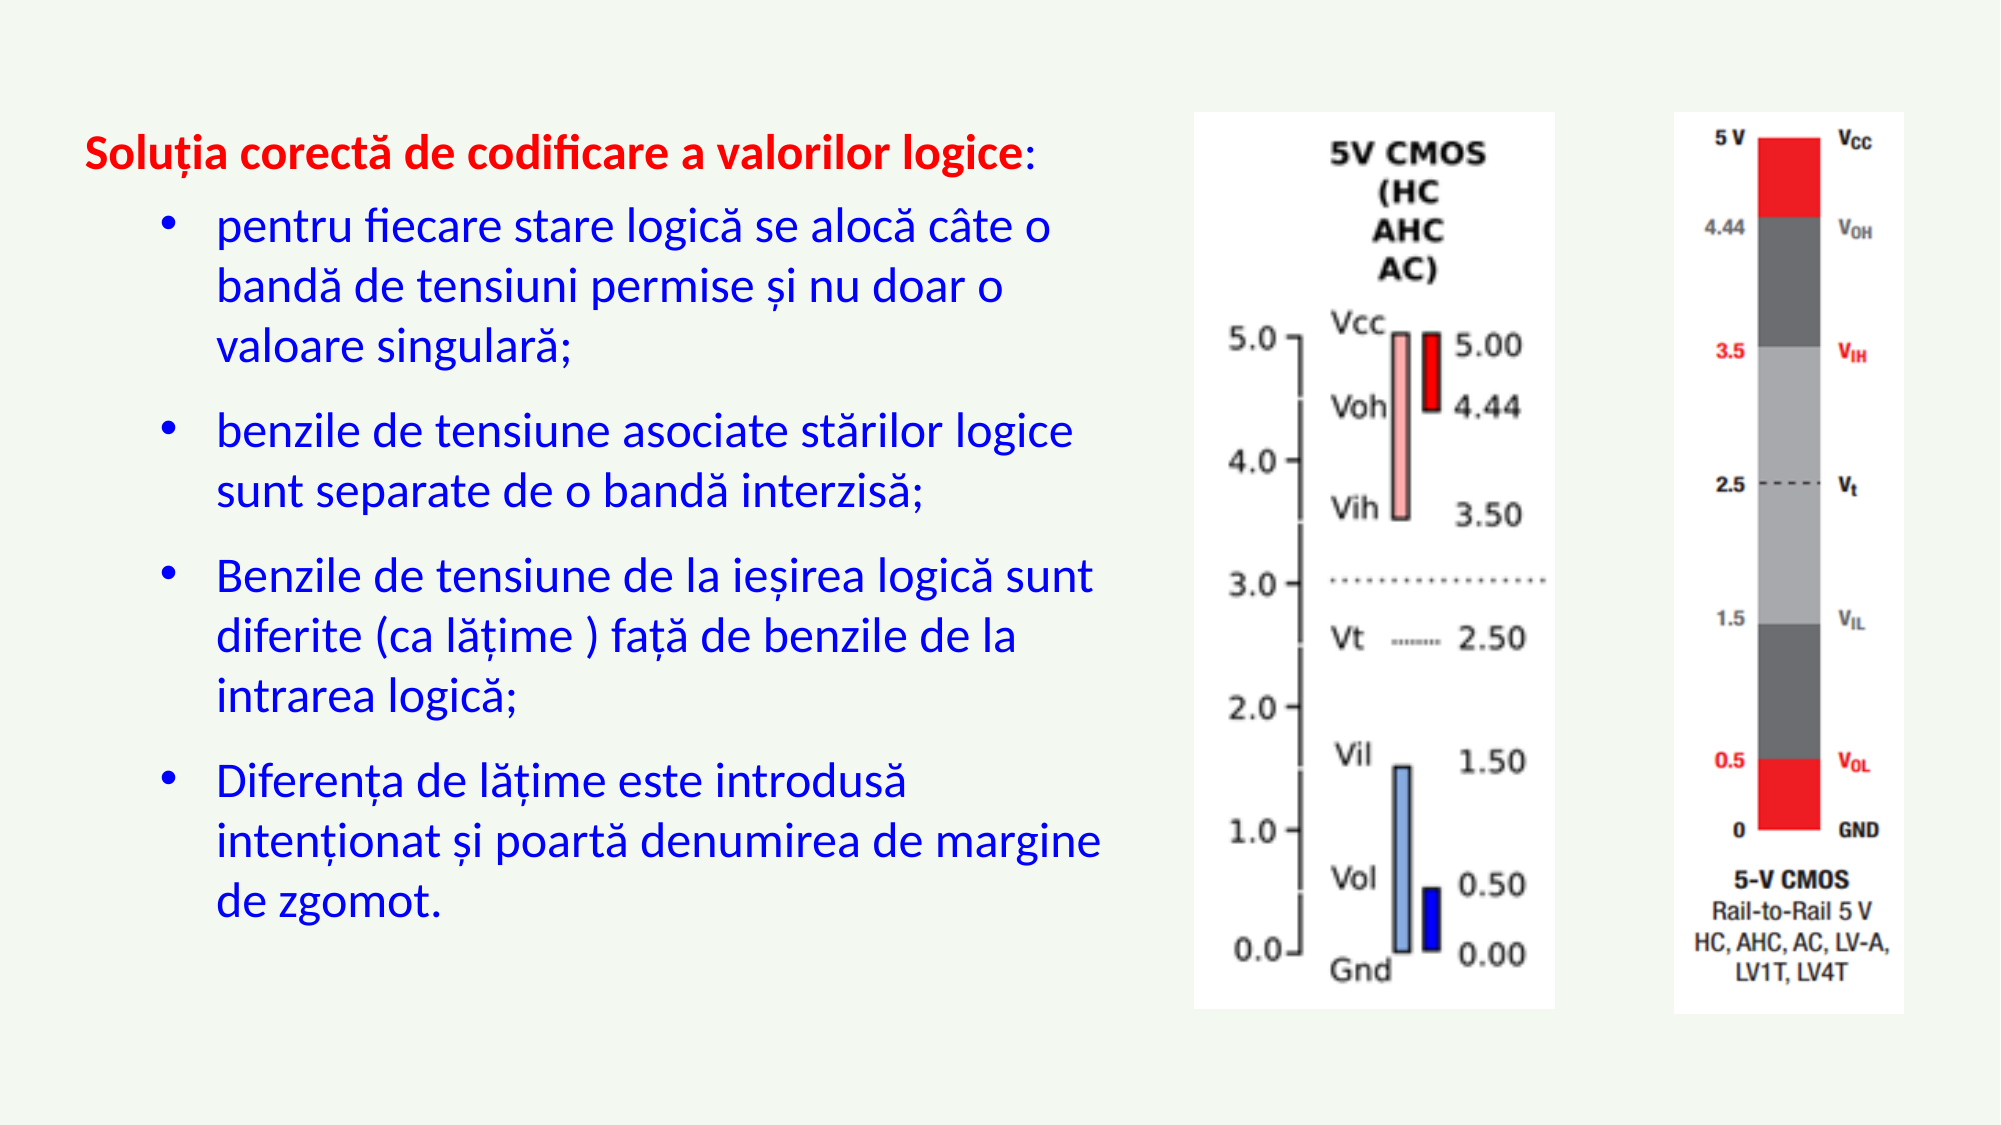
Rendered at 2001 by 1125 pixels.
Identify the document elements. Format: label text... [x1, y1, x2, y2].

picture [1674, 112, 1904, 1014]
picture [1194, 112, 1555, 1009]
text_box Soluția corectă de codificare a valorilor logice: pentru fiecare stare logică se alocă câte o bandă de tensiuni permise şi nu doar o valoare singulară; benzile de tensiune asociate stărilor logice sunt separate de o bandă interzisă; Benzile de tensiune de la ieșirea logică sunt diferite (ca lățime ) față de benzile de la intrarea logică; Diferența de lățime este introdusă intenționat și poartă denumirea de margine de zgomot. [69, 112, 1120, 935]
